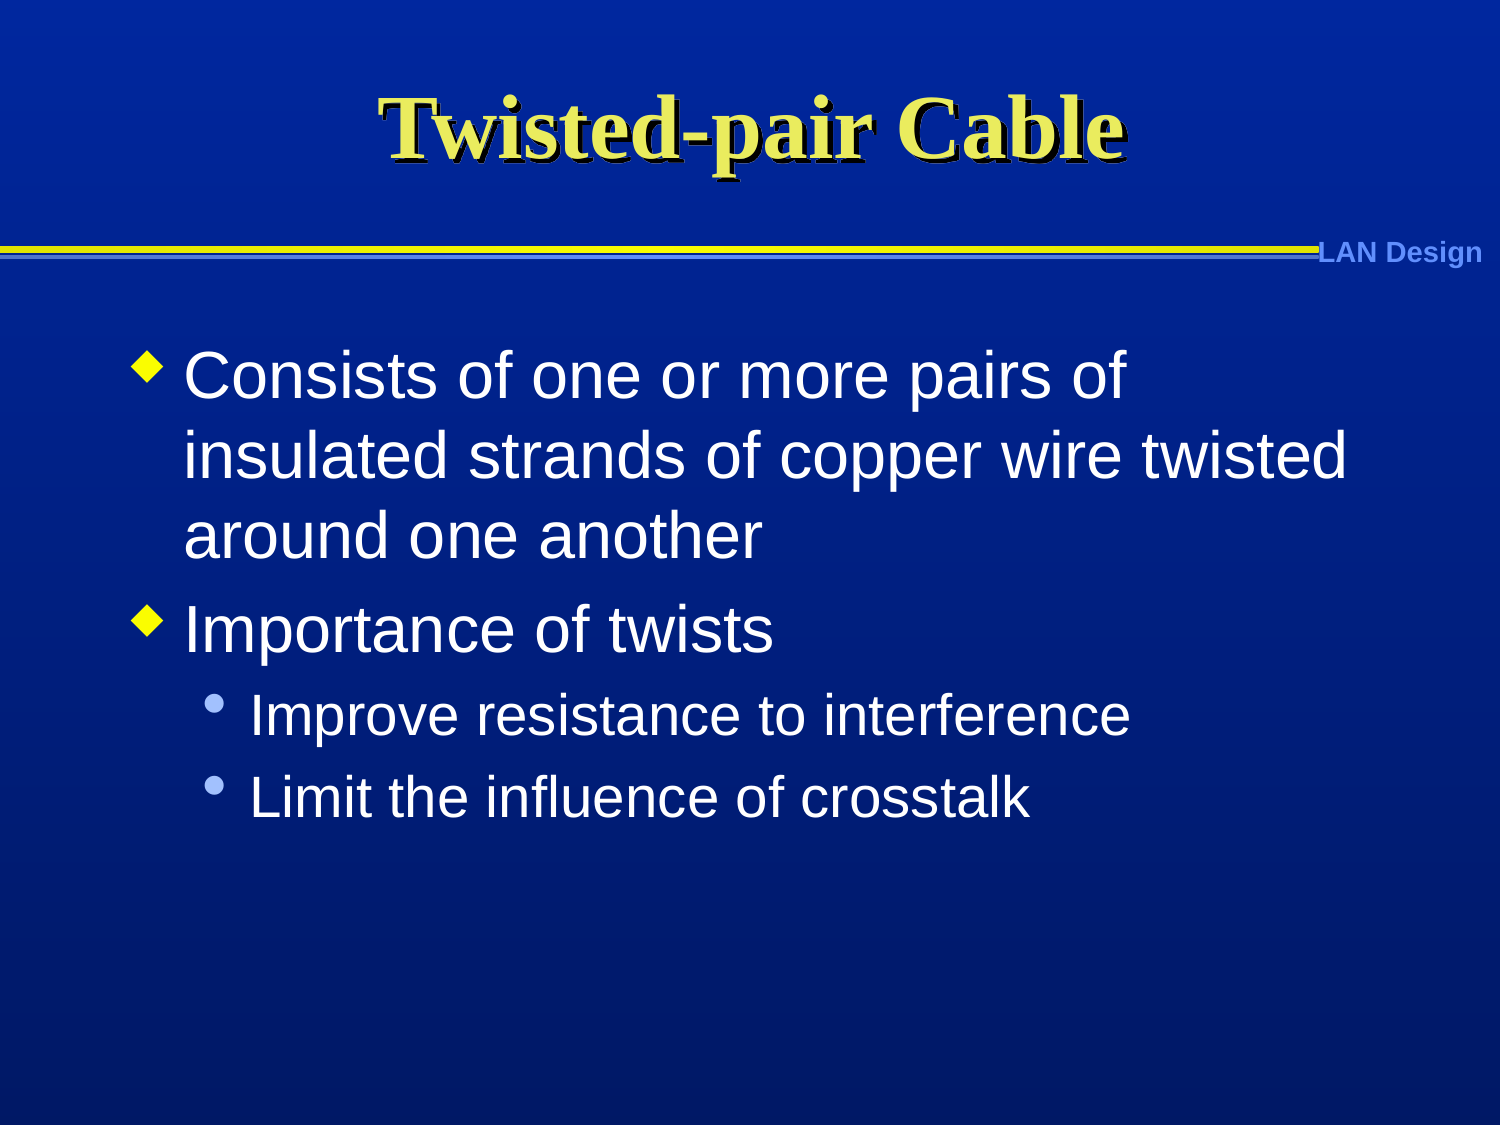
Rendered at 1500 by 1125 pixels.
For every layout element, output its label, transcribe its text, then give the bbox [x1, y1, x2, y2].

title Twisted-pair Cable [111, 27, 1392, 217]
list Consists of one or more pairs of insulated strands of copper wire twisted around one another Importance of twists Improve resistance to interference Limit the influence of crosstalk [111, 324, 1392, 1001]
